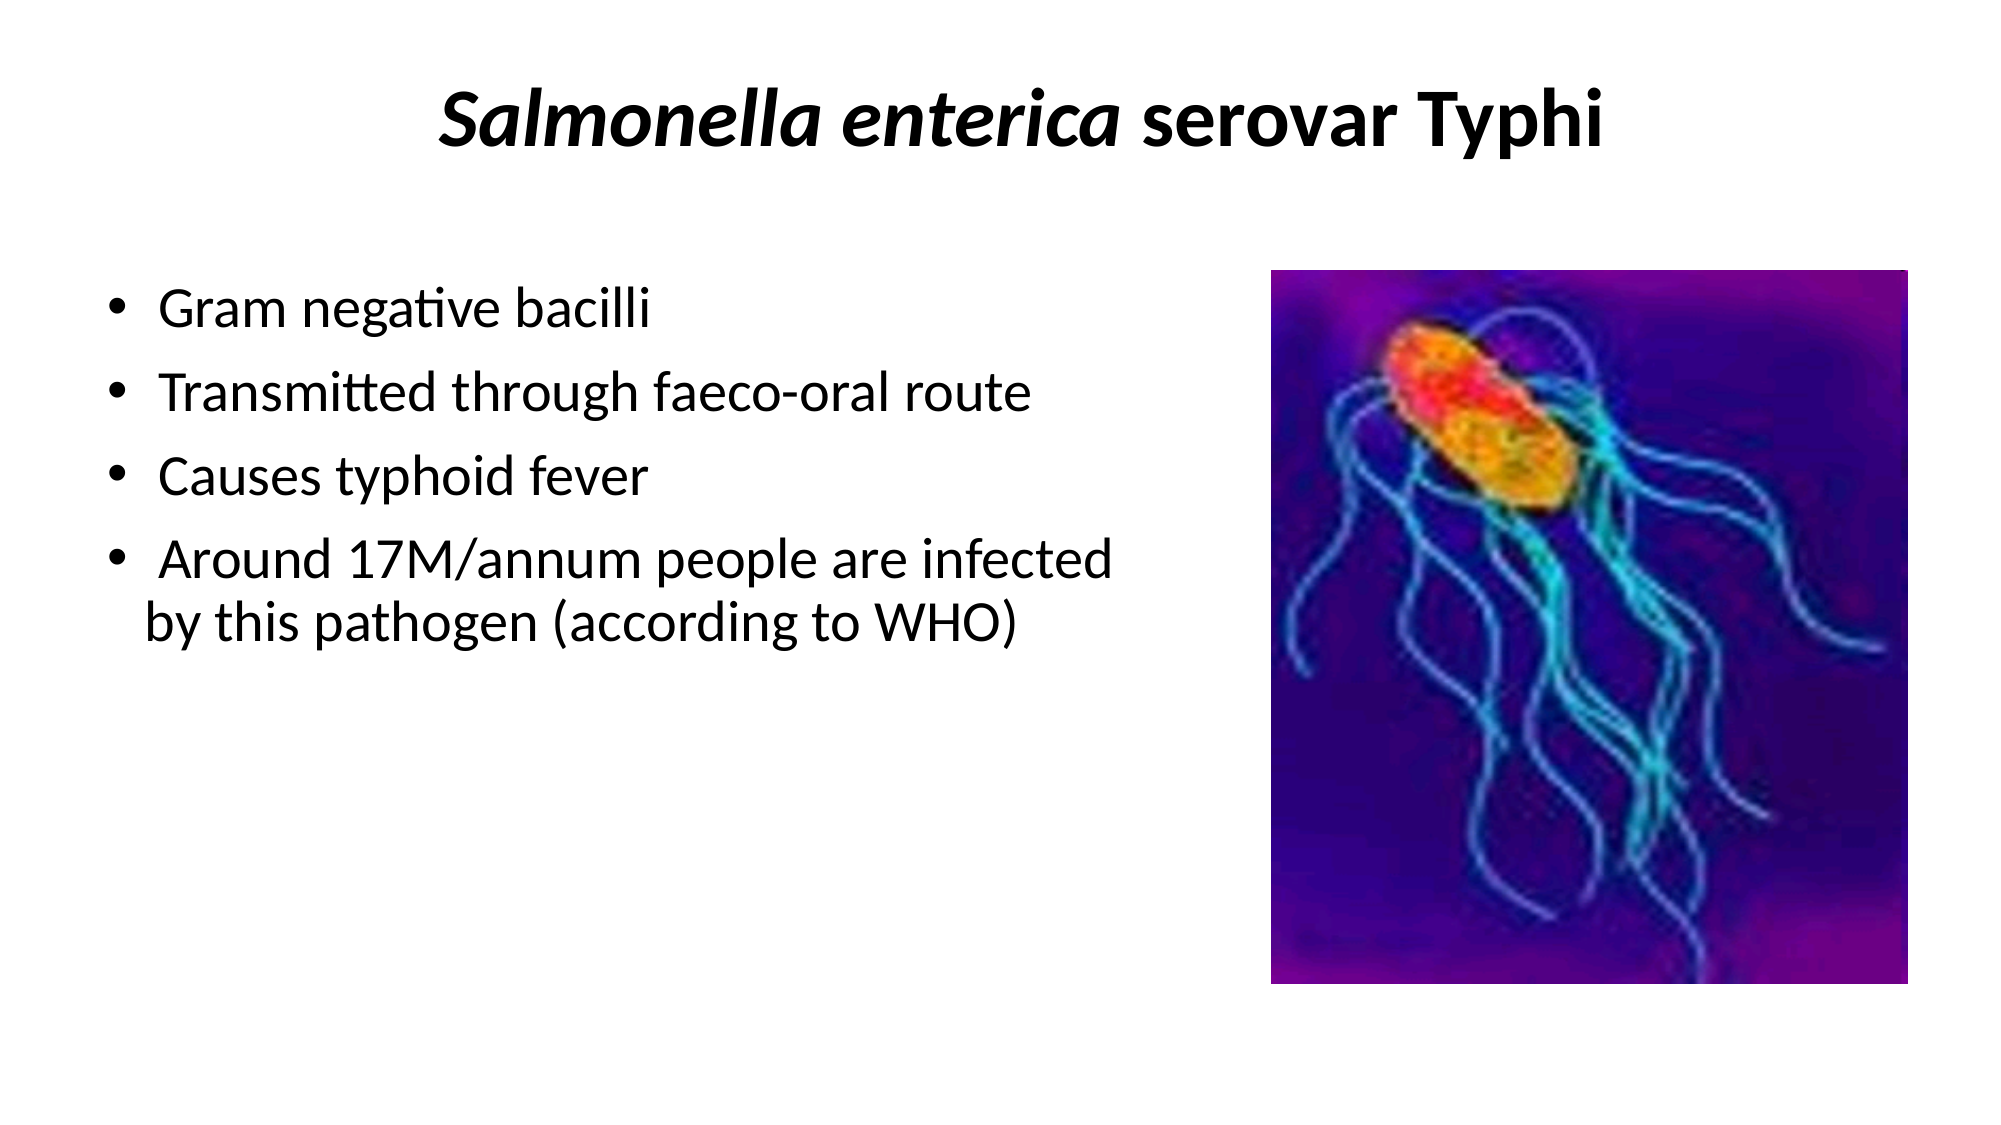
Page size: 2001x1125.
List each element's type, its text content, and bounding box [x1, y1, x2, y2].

title Salmonella enterica serovar Typhi [137, 10, 1908, 229]
list Gram negative bacilli Transmitted through faeco-oral route Causes typhoid fever Around 17M/annum people are infected by this pathogen (according to WHO) [92, 270, 1183, 984]
picture [1271, 269, 1908, 985]
